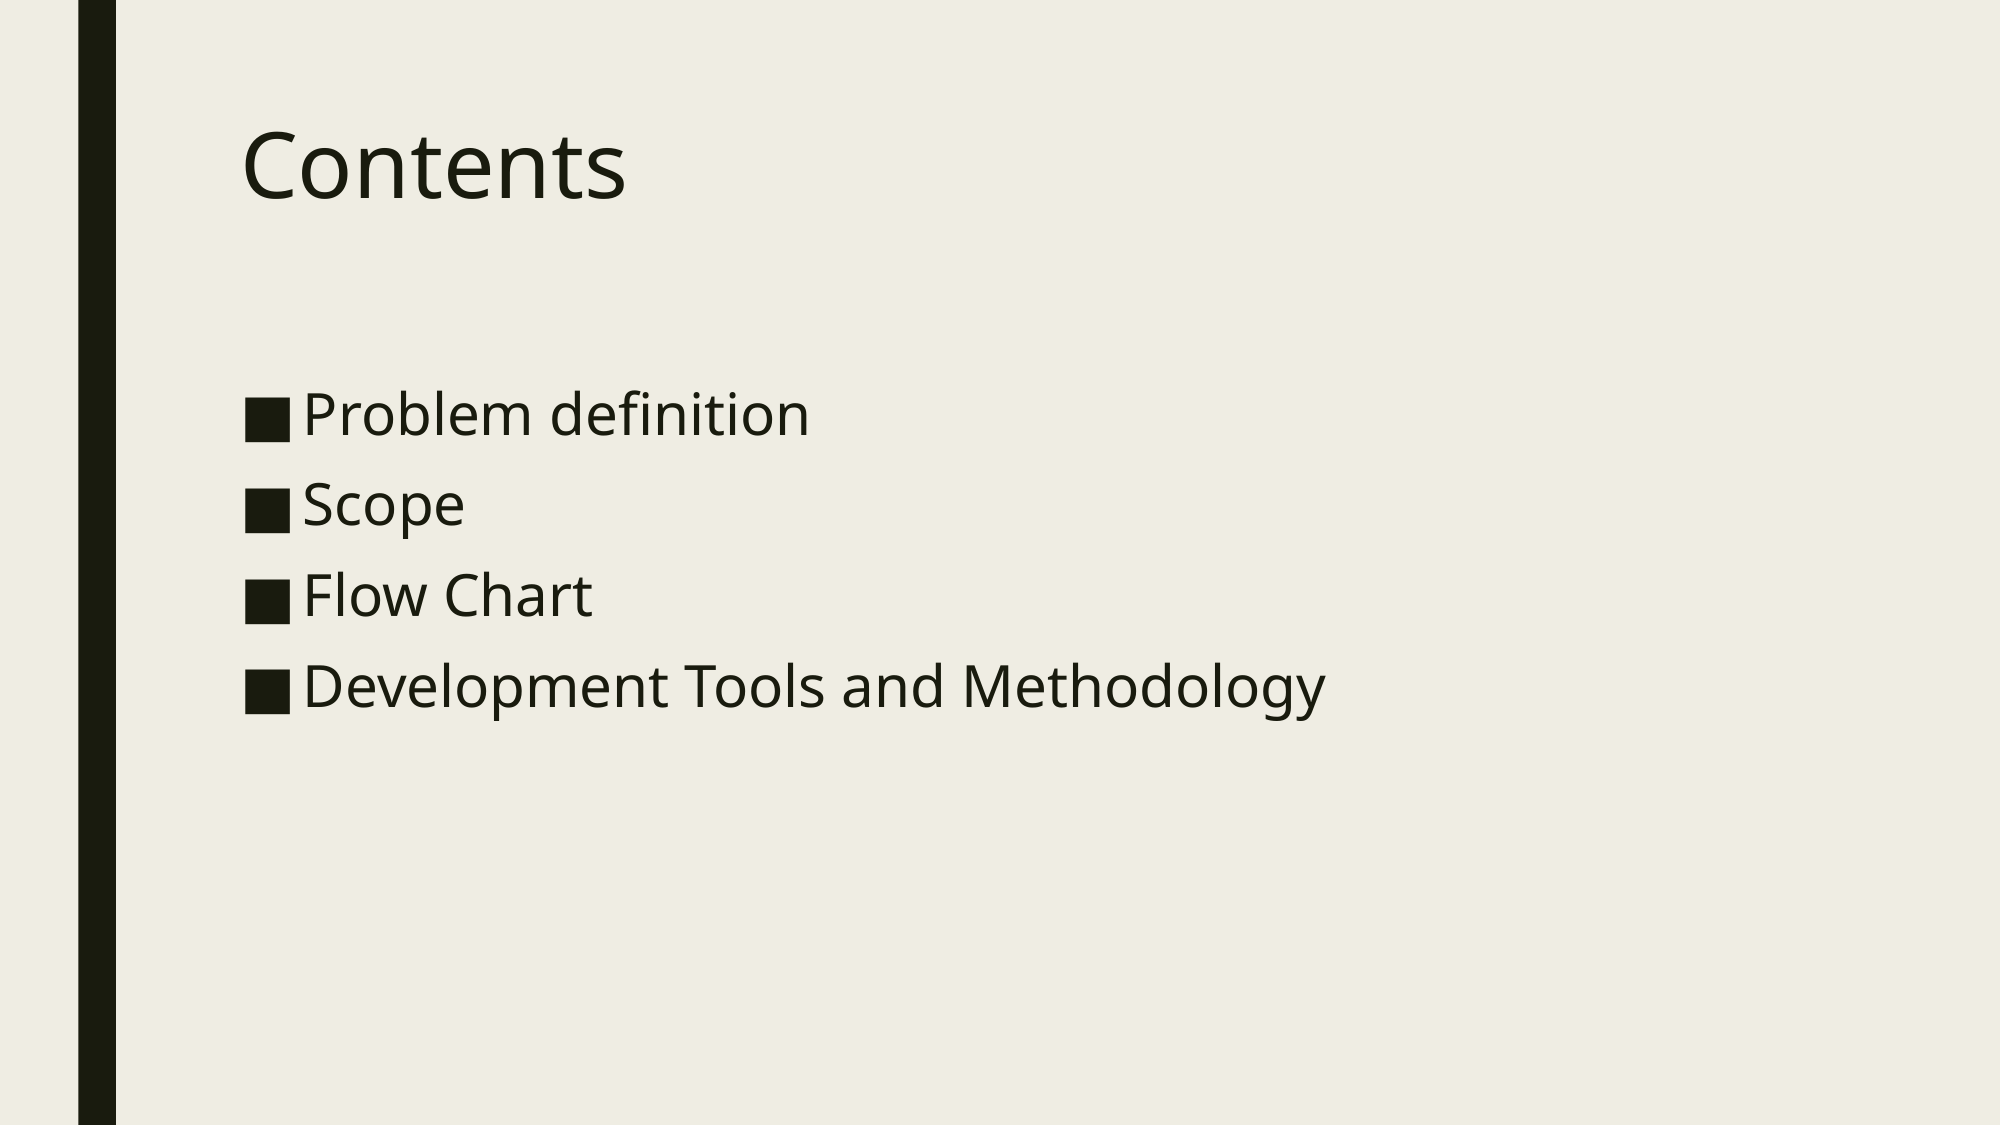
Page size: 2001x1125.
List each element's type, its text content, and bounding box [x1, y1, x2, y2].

title Contents [225, 112, 1800, 357]
list Problem definition Scope Flow Chart Development Tools and Methodology [225, 375, 1800, 963]
